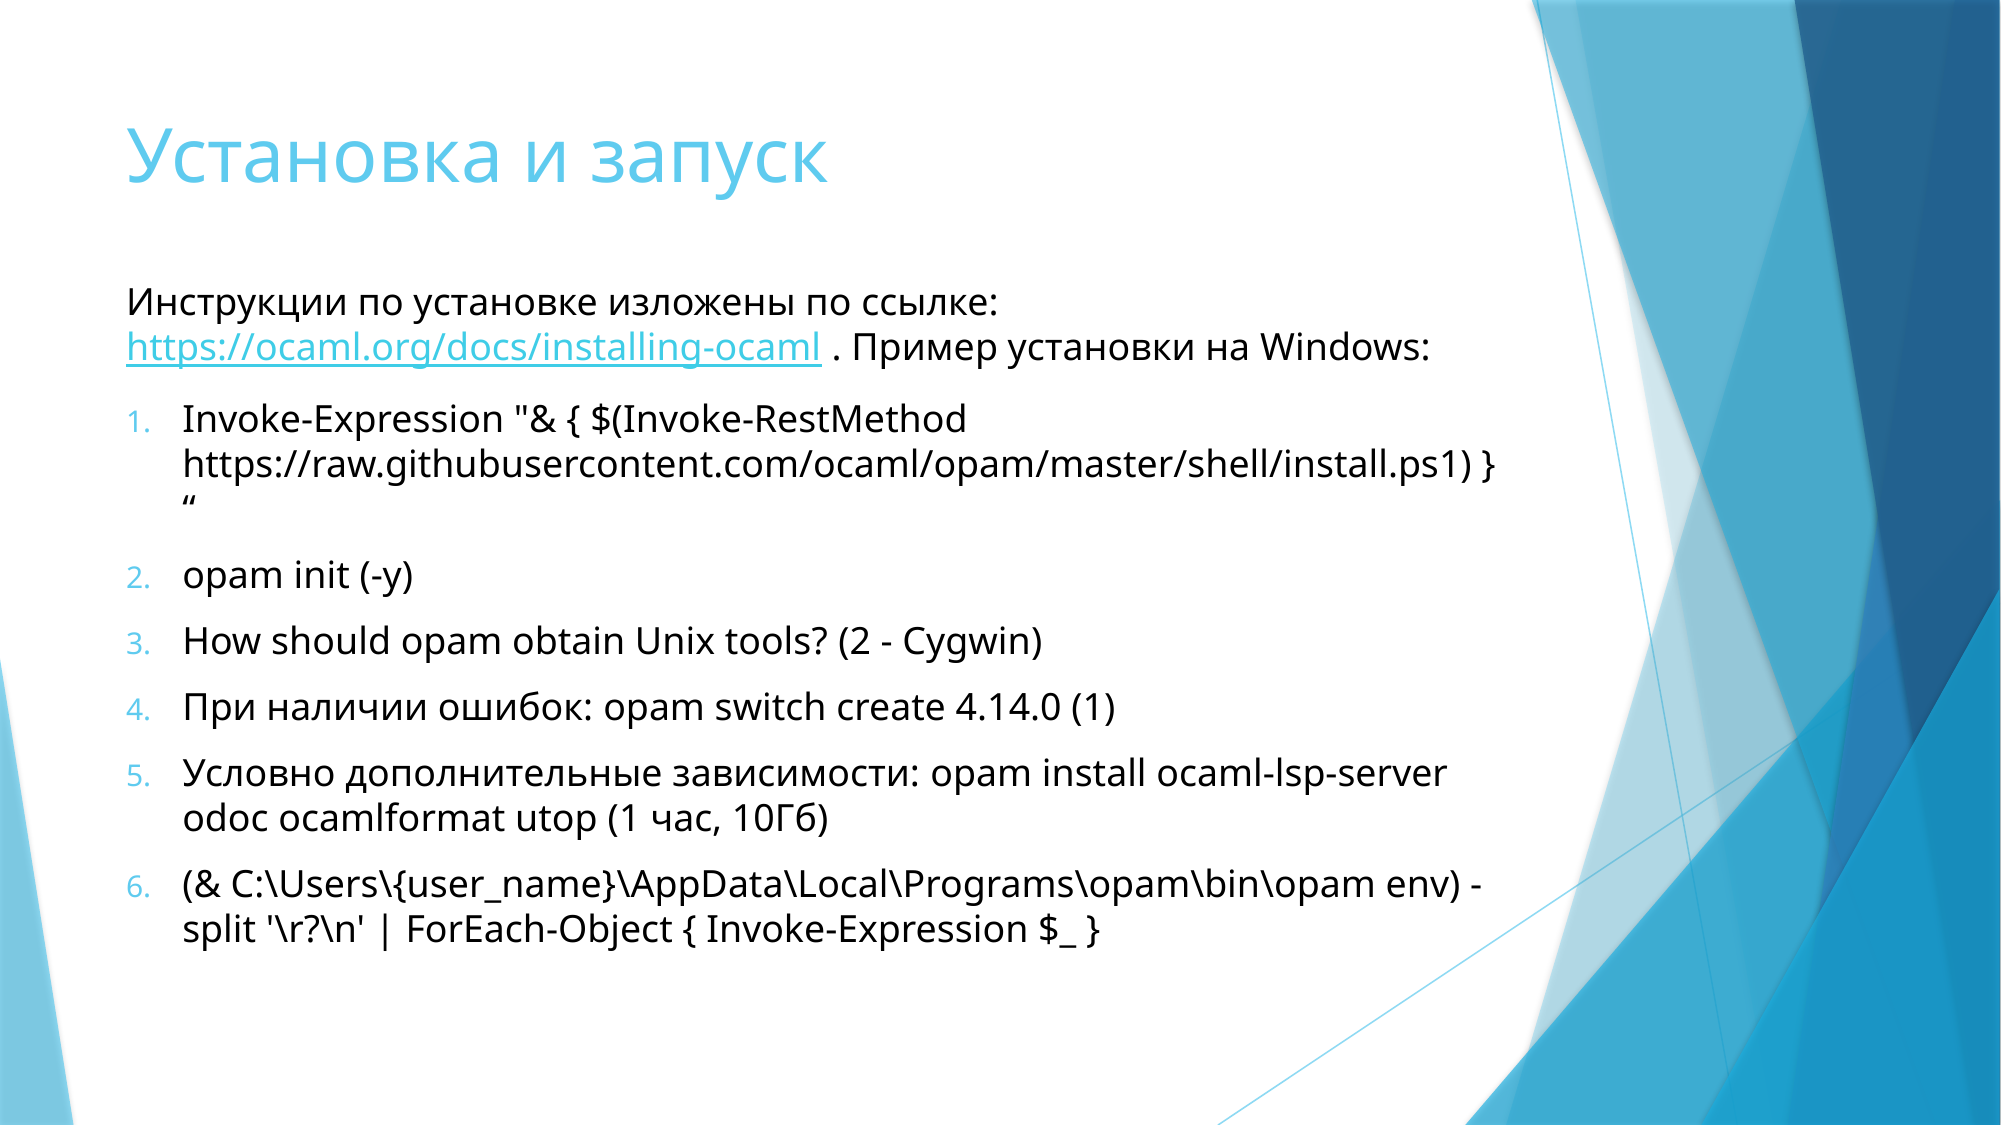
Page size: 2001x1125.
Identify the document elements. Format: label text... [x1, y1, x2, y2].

title Установка и запуск [111, 99, 1522, 270]
list Инструкции по установке изложены по ссылке: https://ocaml.org/docs/installing-ocaml . Пример установки на Windows: Invoke-Expression "& { $(Invoke-RestMethod https://raw.githubusercontent.com/ocaml/opam/master/shell/install.ps1) }“ opam init (-y) How should opam obtain Unix tools? (2 - Cygwin) При наличии ошибок: opam switch create 4.14.0 (1) Условно дополнительные зависимости: opam install ocaml-lsp-server odoc ocamlformat utop (1 час, 10Гб) (& C:\Users\{user_name}\AppData\Local\Programs\opam\bin\opam env) -split '\r?\n' | ForEach-Object { Invoke-Expression $_ } [111, 270, 1522, 992]
